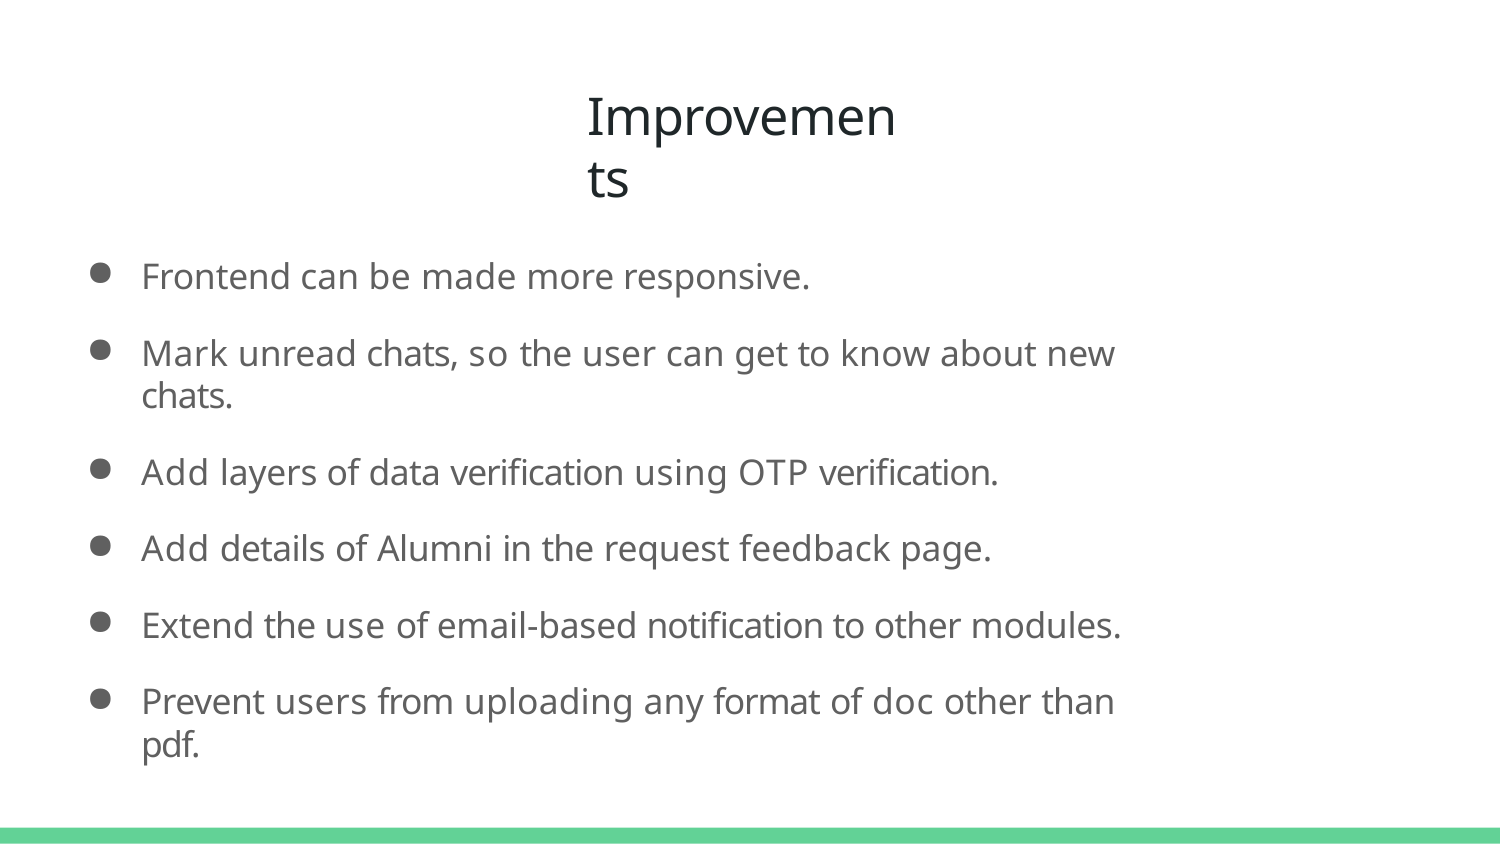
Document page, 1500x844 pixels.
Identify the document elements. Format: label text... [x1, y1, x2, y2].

text_box Frontend can be made more responsive. Mark unread chats, so the user can get to know about new chats. Add layers of data verification using OTP verification. Add details of Alumni in the request feedback page. Extend the use of email-based notification to other modules. Prevent users from uploading any format of doc other than pdf. [84, 252, 1152, 765]
text_box [0, 827, 1500, 844]
title Improvements [585, 81, 915, 225]
